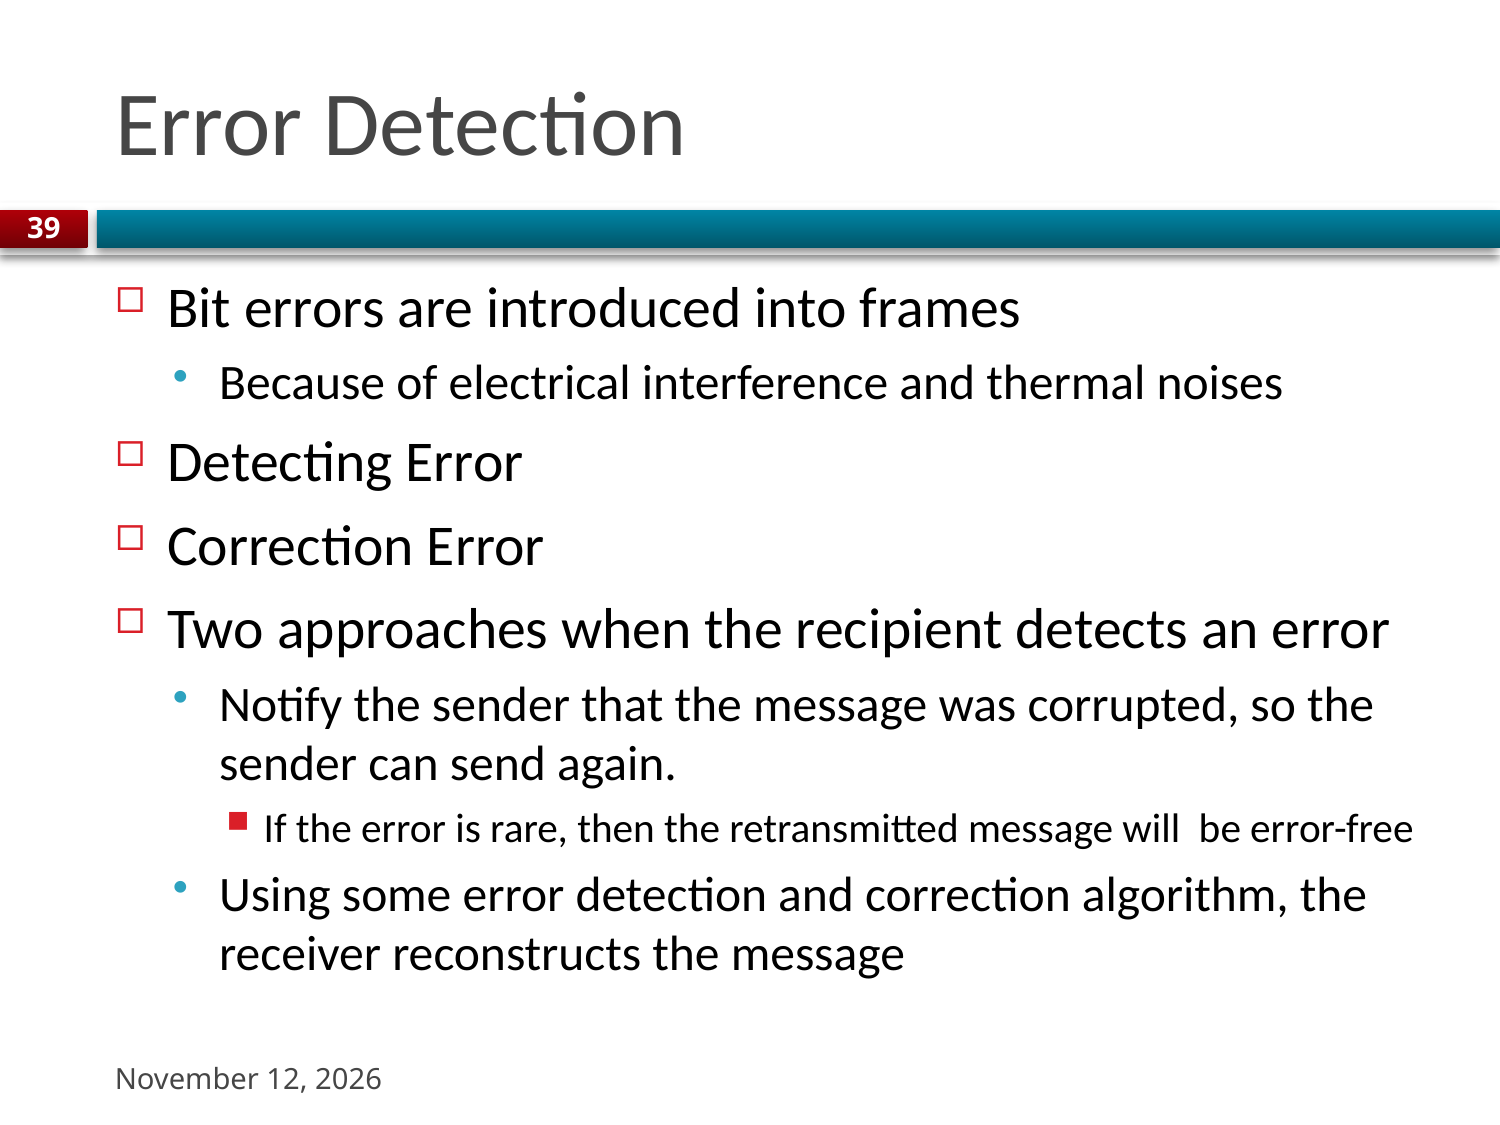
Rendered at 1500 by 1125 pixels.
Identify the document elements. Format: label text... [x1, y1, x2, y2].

slide_number 39 [0, 208, 88, 249]
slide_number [99, 1050, 538, 1110]
title Error Detection [100, 37, 1438, 200]
list Bit errors are introduced into frames Because of electrical interference and thermal noises Detecting Error Correction Error Two approaches when the recipient detects an error Notify the sender that the message was corrupted, so the sender can send again. If the error is rare, then the retransmitted message will be error-free Using some error detection and correction algorithm, the receiver reconstructs the message [100, 262, 1438, 1000]
